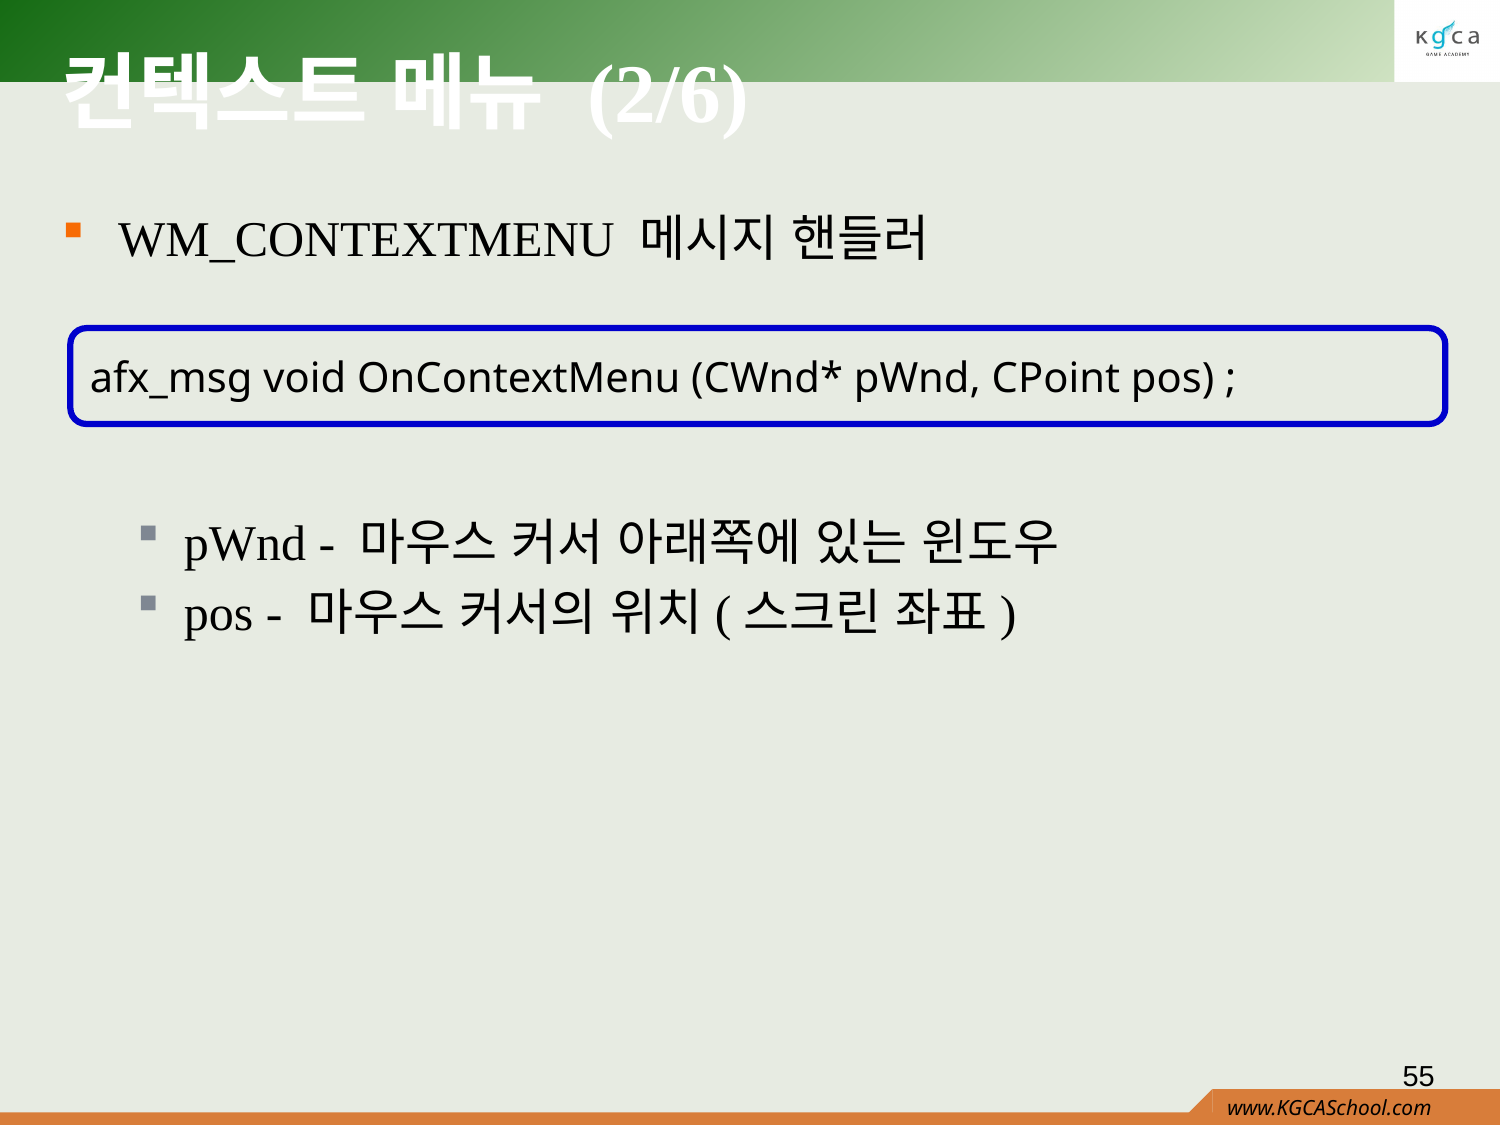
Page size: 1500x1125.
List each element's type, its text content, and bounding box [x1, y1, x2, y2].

text_box afx_msg void OnContextMenu (CWnd* pWnd, CPoint pos) ; [70, 328, 1446, 424]
picture [1394, 0, 1500, 82]
title 컨텍스트 메뉴 (2/6) [46, 23, 1454, 155]
slide_number 55 [1137, 1049, 1451, 1101]
list WM_CONTEXTMENU 메시지 핸들러 pWnd - 마우스 커서 아래쪽에 있는 윈도우 pos - 마우스 커서의 위치(스크린 좌표) [46, 198, 1454, 1091]
